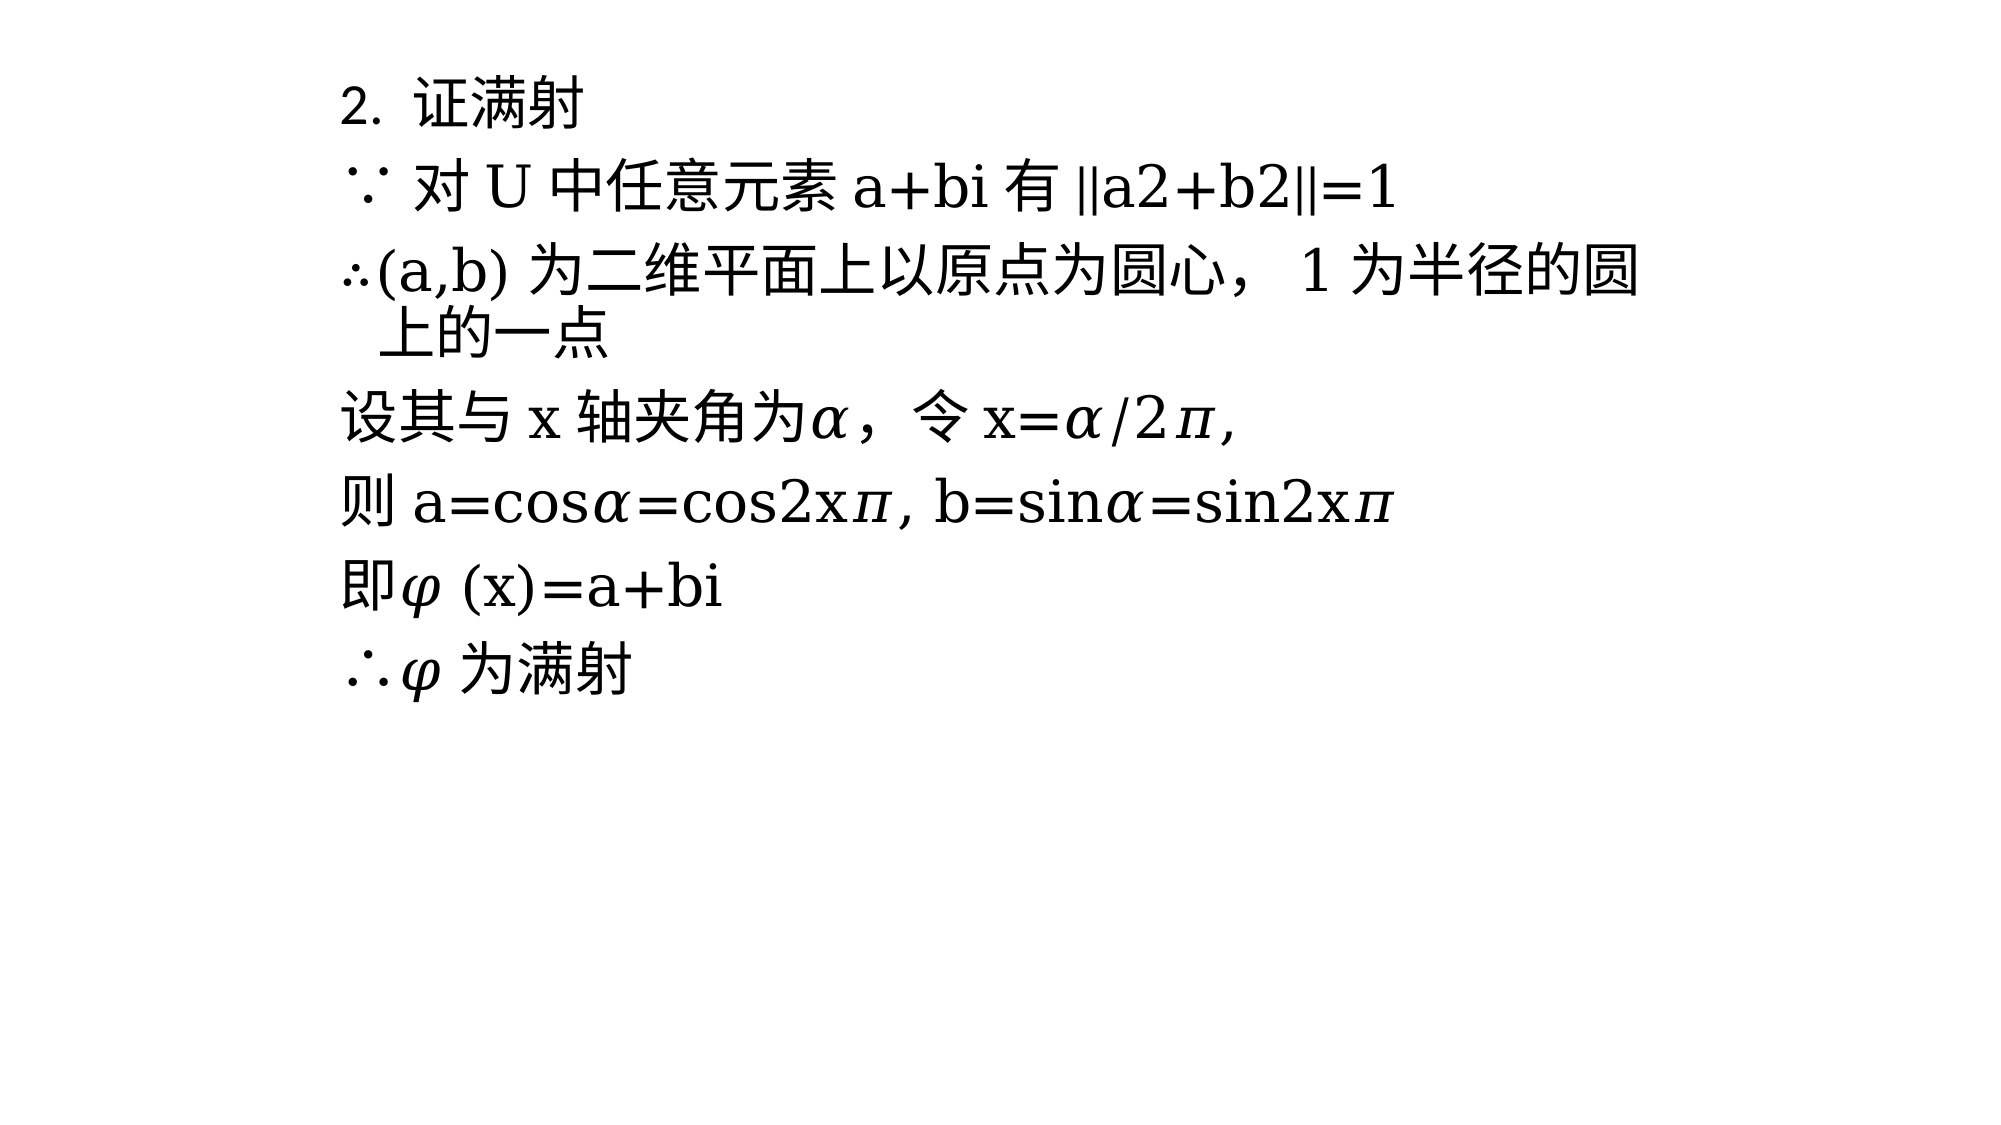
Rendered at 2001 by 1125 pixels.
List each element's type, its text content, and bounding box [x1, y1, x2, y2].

list 2. 证满射 ∵对U中任意元素a+bi有||a2+b2||=1 ∴(a,b)为二维平面上以原点为圆心，1为半径的圆上的一点 设其与x轴夹角为𝛼，令x=𝛼/2𝜋, 则a=cos𝛼=cos2x𝜋, b=sin𝛼=sin2x𝜋 即𝜑(x)=a+bi ∴𝜑为满射 [324, 66, 1675, 1005]
